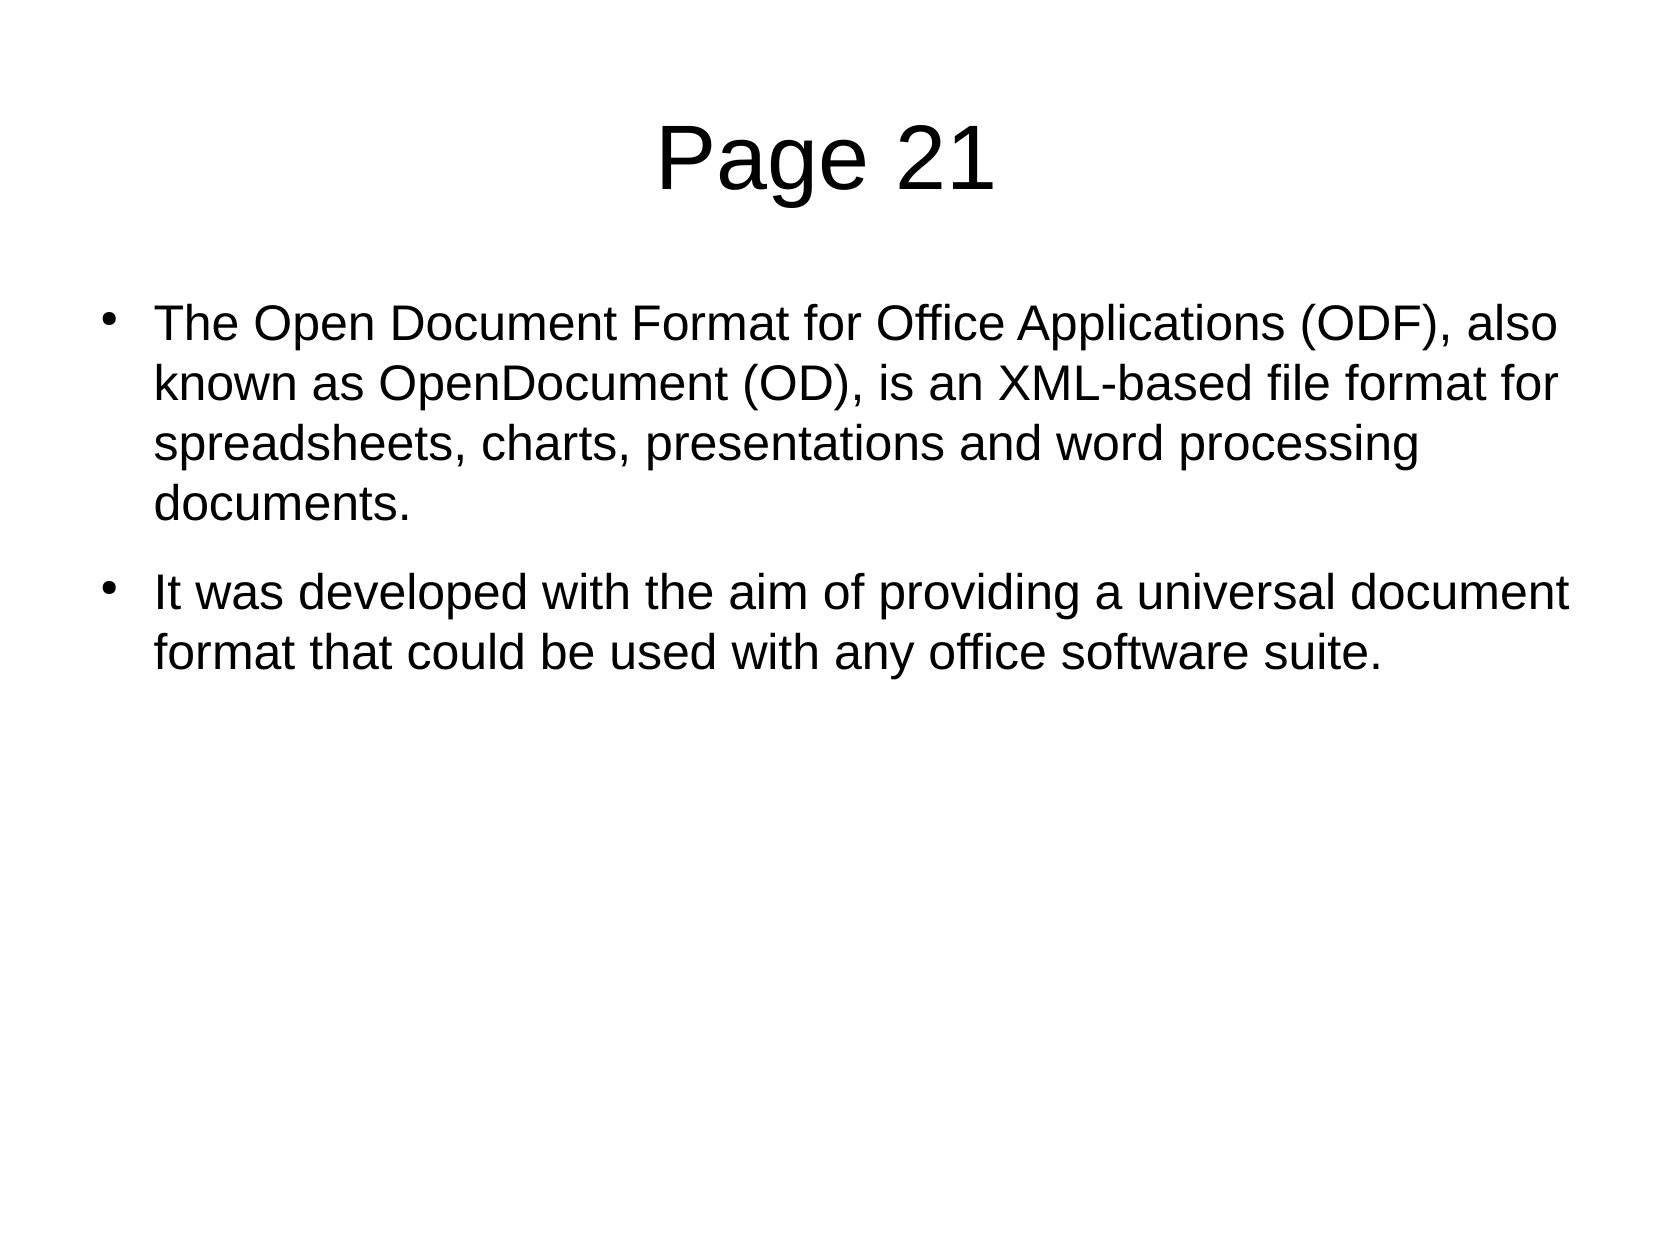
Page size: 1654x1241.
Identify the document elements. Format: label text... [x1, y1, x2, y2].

list The Open Document Format for Office Applications (ODF), also known as OpenDocument (OD), is an XML-based file format for spreadsheets, charts, presentations and word processing documents. It was developed with the aim of providing a universal document format that could be used with any office software suite. [82, 290, 1571, 1109]
title Page 21 [82, 49, 1571, 257]
